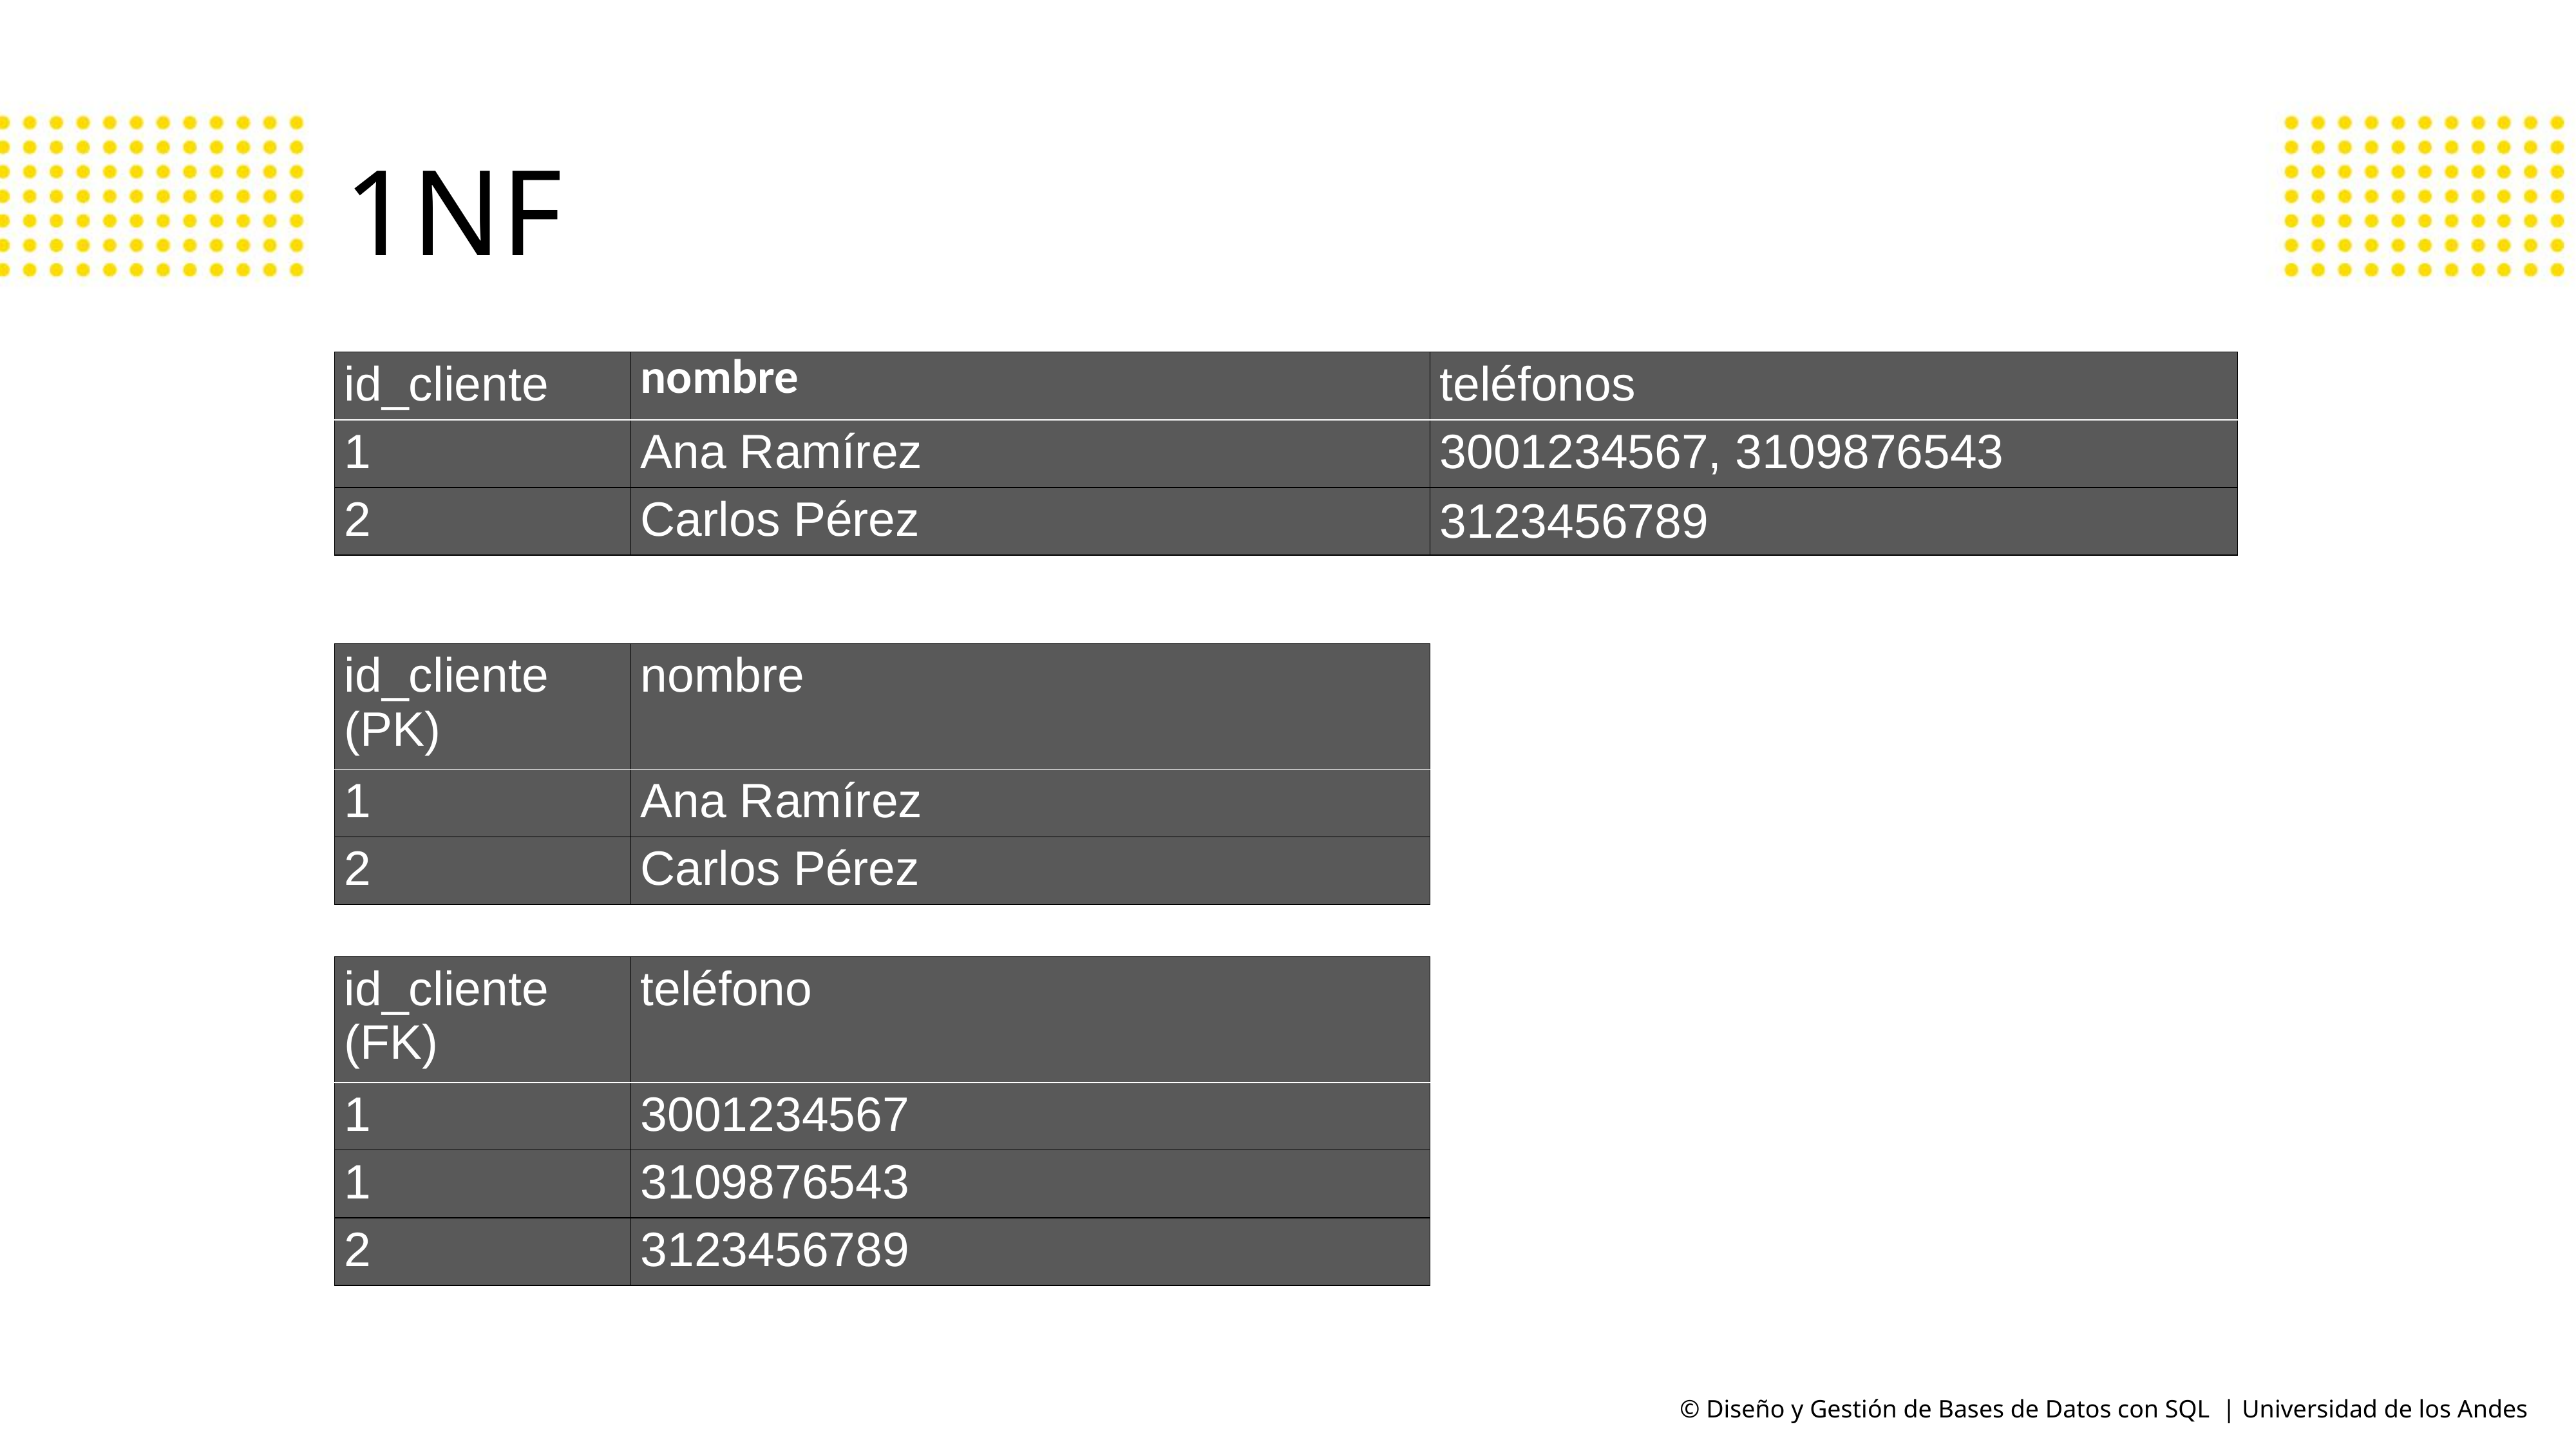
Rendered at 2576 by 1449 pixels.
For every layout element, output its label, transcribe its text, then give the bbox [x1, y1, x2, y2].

table_header id_cliente (PK) [335, 644, 630, 769]
table_cell Carlos Pérez [631, 837, 1430, 904]
table_cell Ana Ramírez [631, 421, 1430, 487]
table_header id_cliente (FK) [335, 957, 630, 1082]
picture [0, 0, 2576, 1449]
table_header id_cliente [335, 352, 630, 419]
table_cell Carlos Pérez [631, 488, 1430, 554]
table_cell 3001234567 [631, 1083, 1430, 1150]
table_cell 1 [335, 1083, 630, 1150]
text_box © Diseño y Gestión de Bases de Datos con SQL | Universidad de los Andes [31, 1388, 2545, 1428]
table_cell 1 [335, 770, 630, 837]
table_cell 2 [335, 837, 630, 904]
table_cell 1 [335, 421, 630, 487]
table_cell 3123456789 [1430, 488, 2237, 554]
table_cell 3123456789 [631, 1218, 1430, 1285]
table_cell Ana Ramírez [631, 770, 1430, 837]
table_cell 3109876543 [631, 1150, 1430, 1217]
table_header teléfonos [1430, 352, 2237, 419]
table_cell 2 [335, 488, 630, 554]
table_header teléfono [631, 957, 1430, 1082]
title 1NF [334, 77, 2238, 352]
table_cell 1 [335, 1150, 630, 1217]
table_cell 3001234567, 3109876543 [1430, 421, 2237, 487]
table_header nombre [631, 644, 1430, 769]
table_cell 2 [335, 1218, 630, 1285]
table_header nombre [631, 352, 1430, 419]
